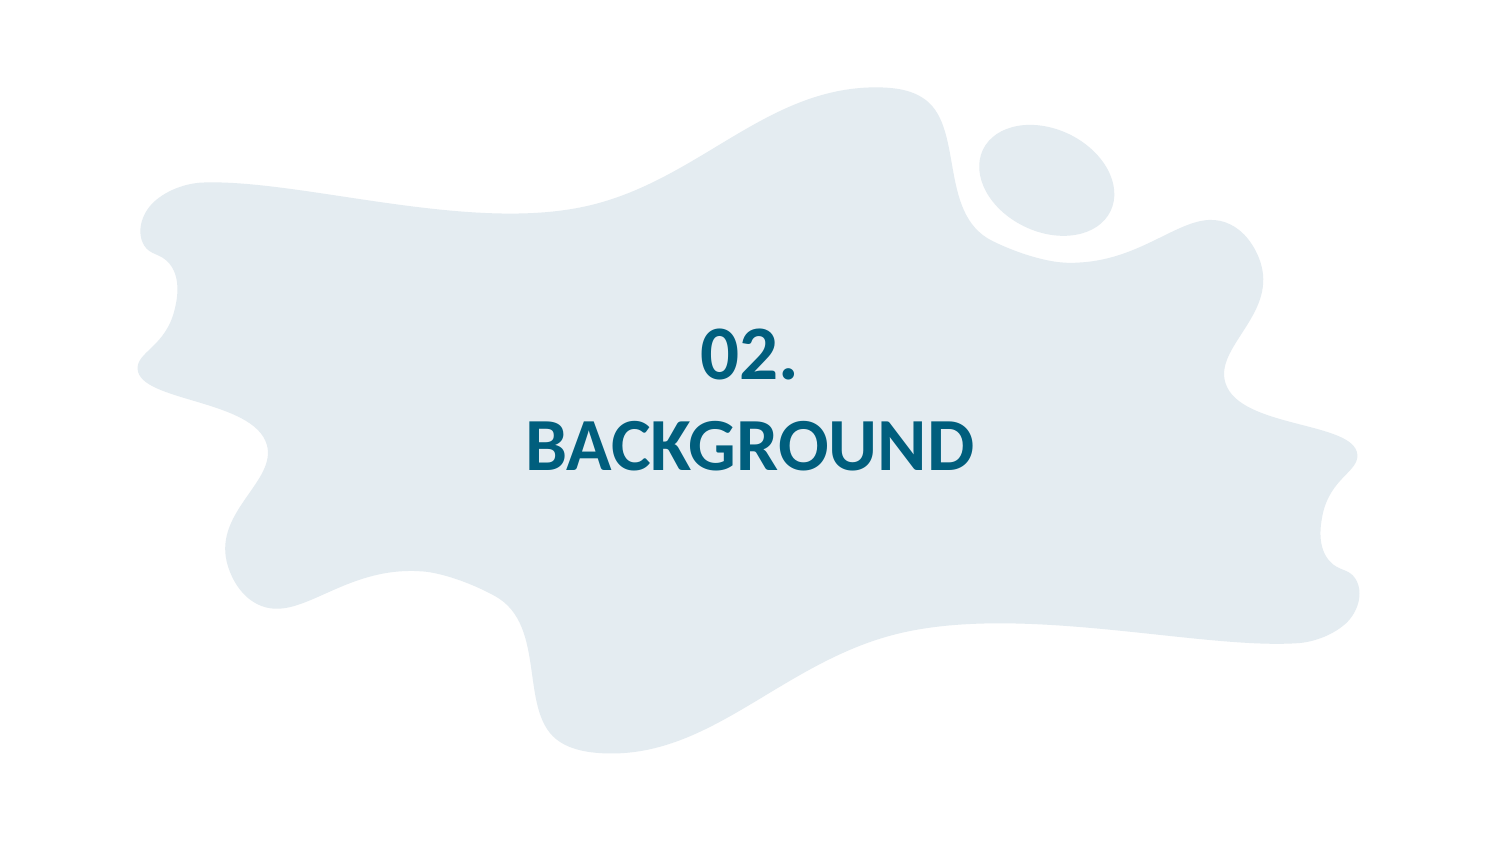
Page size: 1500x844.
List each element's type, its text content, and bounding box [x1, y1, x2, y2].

title BACKGROUND [310, 401, 1190, 480]
title 02. [644, 309, 856, 388]
